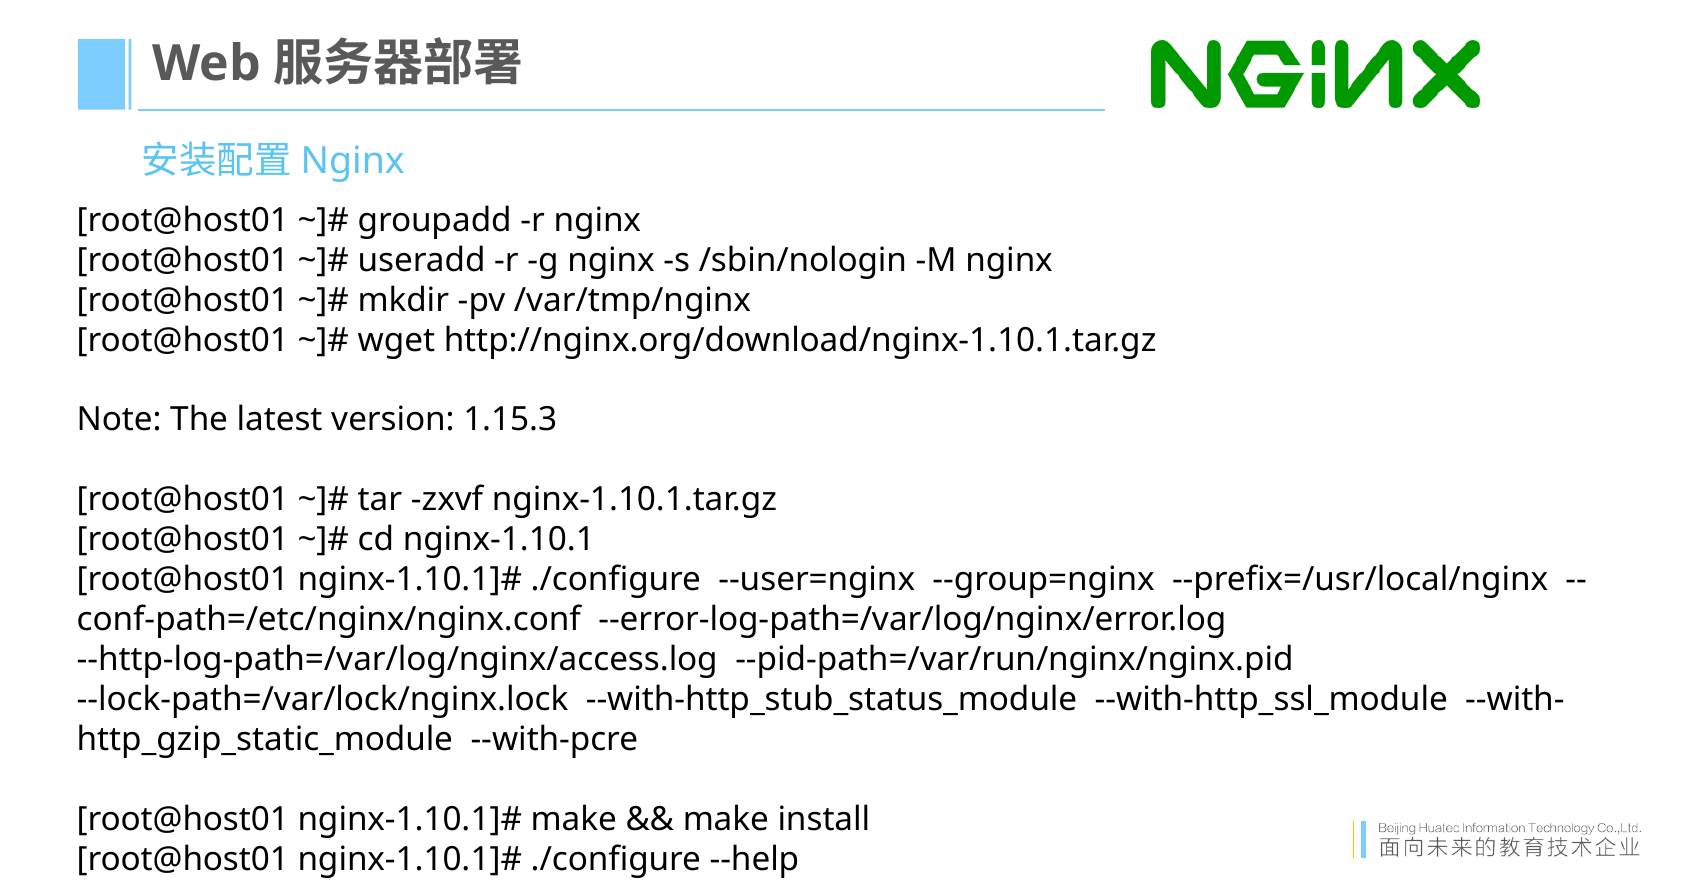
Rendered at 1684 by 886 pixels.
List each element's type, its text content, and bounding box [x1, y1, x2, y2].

text_box 安装配置Nginx [126, 128, 420, 189]
text_box [126, 37, 133, 112]
text_box [root@host01 ~]# groupadd -r nginx [root@host01 ~]# useradd -r -g nginx -s /sbin/nologin -M nginx [root@host01 ~]# mkdir -pv /var/tmp/nginx [root@host01 ~]# wget http://nginx.org/download/nginx-1.10.1.tar.gz Note: The latest version: 1.15.3 [root@host01 ~]# tar -zxvf nginx-1.10.1.tar.gz [root@host01 ~]# cd nginx-1.10.1 [root@host01 nginx-1.10.1]# ./configure --user=nginx --group=nginx --prefix=/usr/local/nginx --conf-path=/etc/nginx/nginx.conf --error-log-path=/var/log/nginx/error.log --http-log-path=/var/log/nginx/access.log --pid-path=/var/run/nginx/nginx.pid --lock-path=/var/lock/nginx.lock --with-http_stub_status_module --with-http_ssl_module --with-http_gzip_static_module --with-pcre [root@host01 nginx-1.10.1]# make && make install [root@host01 nginx-1.10.1]# ./configure --help [61, 190, 1622, 884]
picture [1150, 40, 1480, 109]
text_box Web服务器部署 [137, 29, 1145, 85]
text_box [76, 37, 126, 112]
